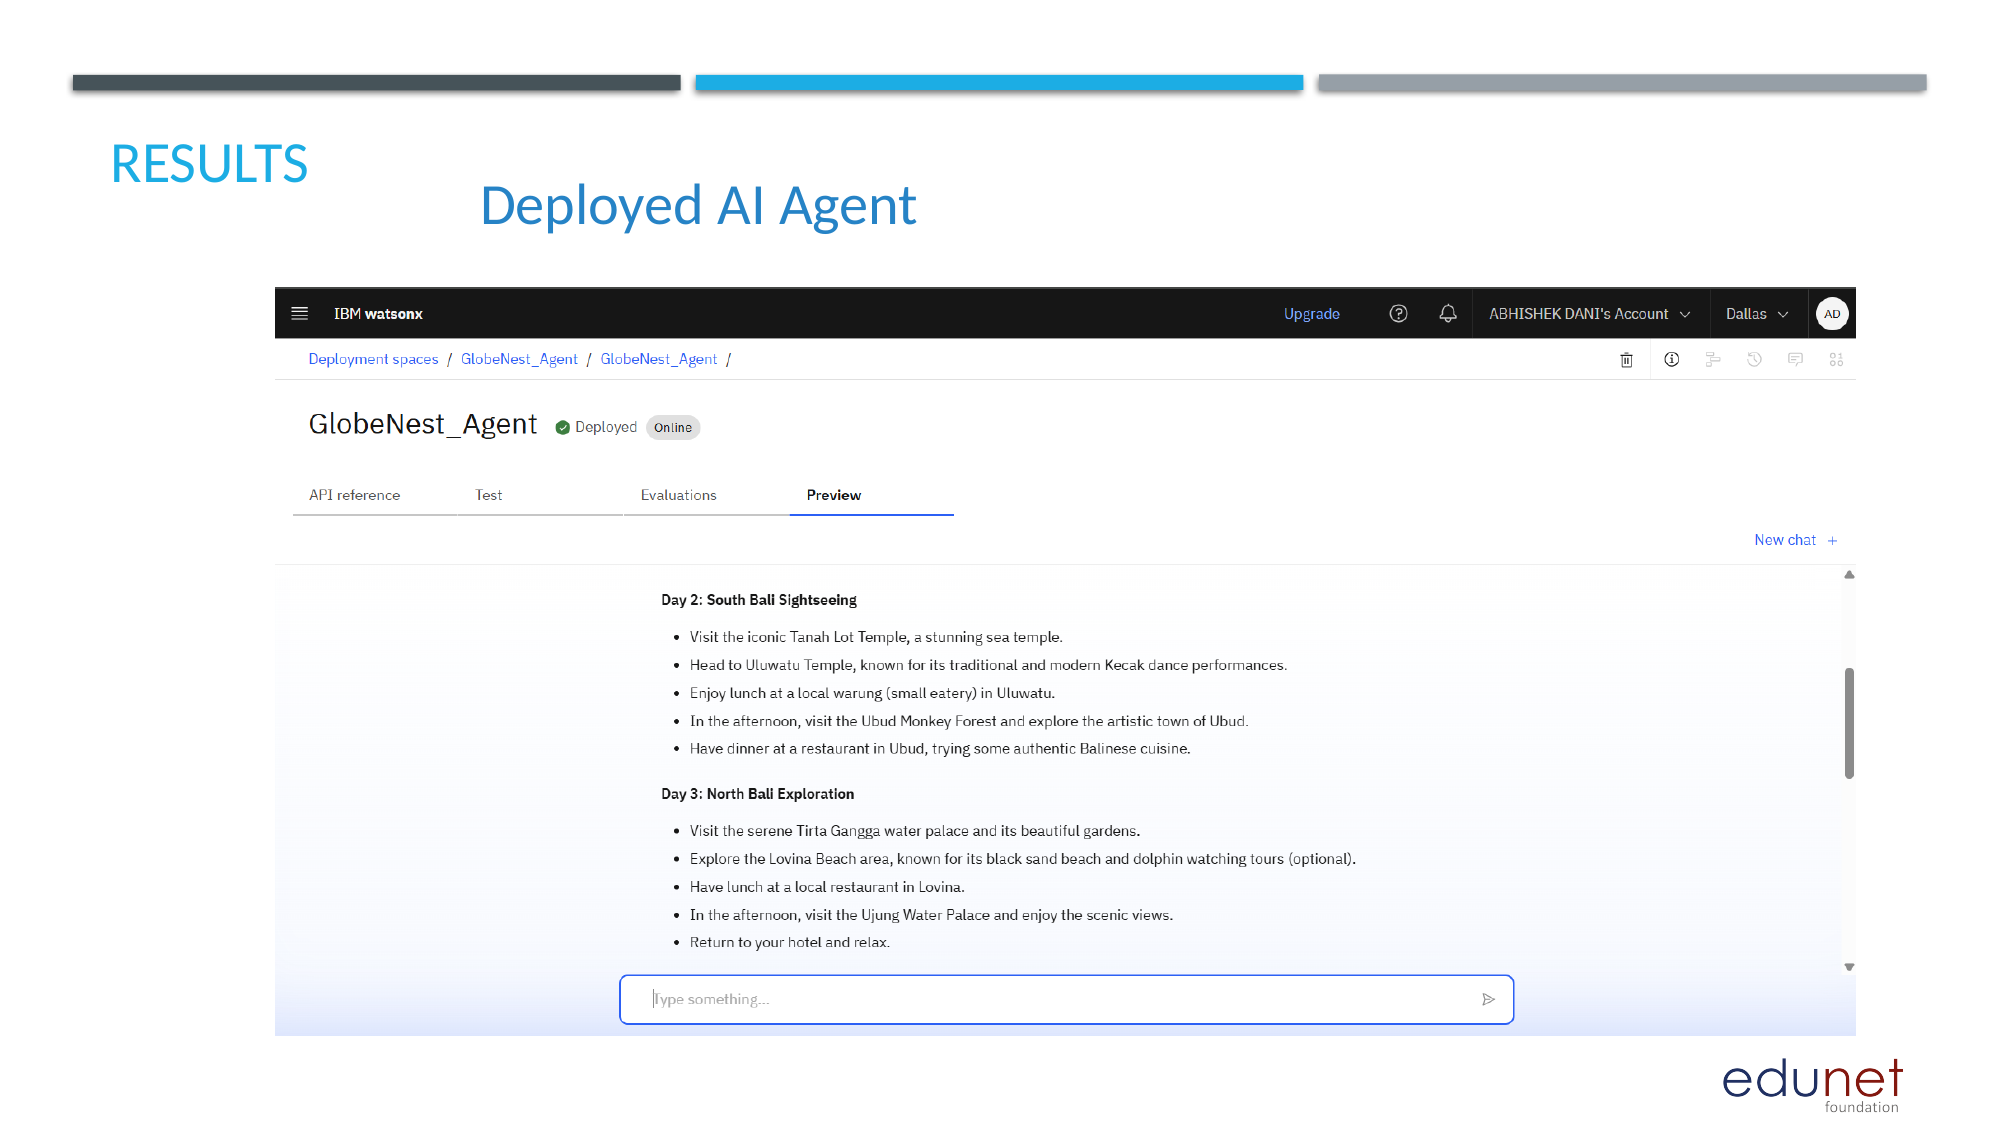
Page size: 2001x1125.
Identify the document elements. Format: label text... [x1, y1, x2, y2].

picture [1719, 1056, 1905, 1116]
text_box Deployed AI Agent [465, 158, 1111, 244]
title Results [95, 115, 1905, 203]
picture [275, 287, 1857, 1037]
